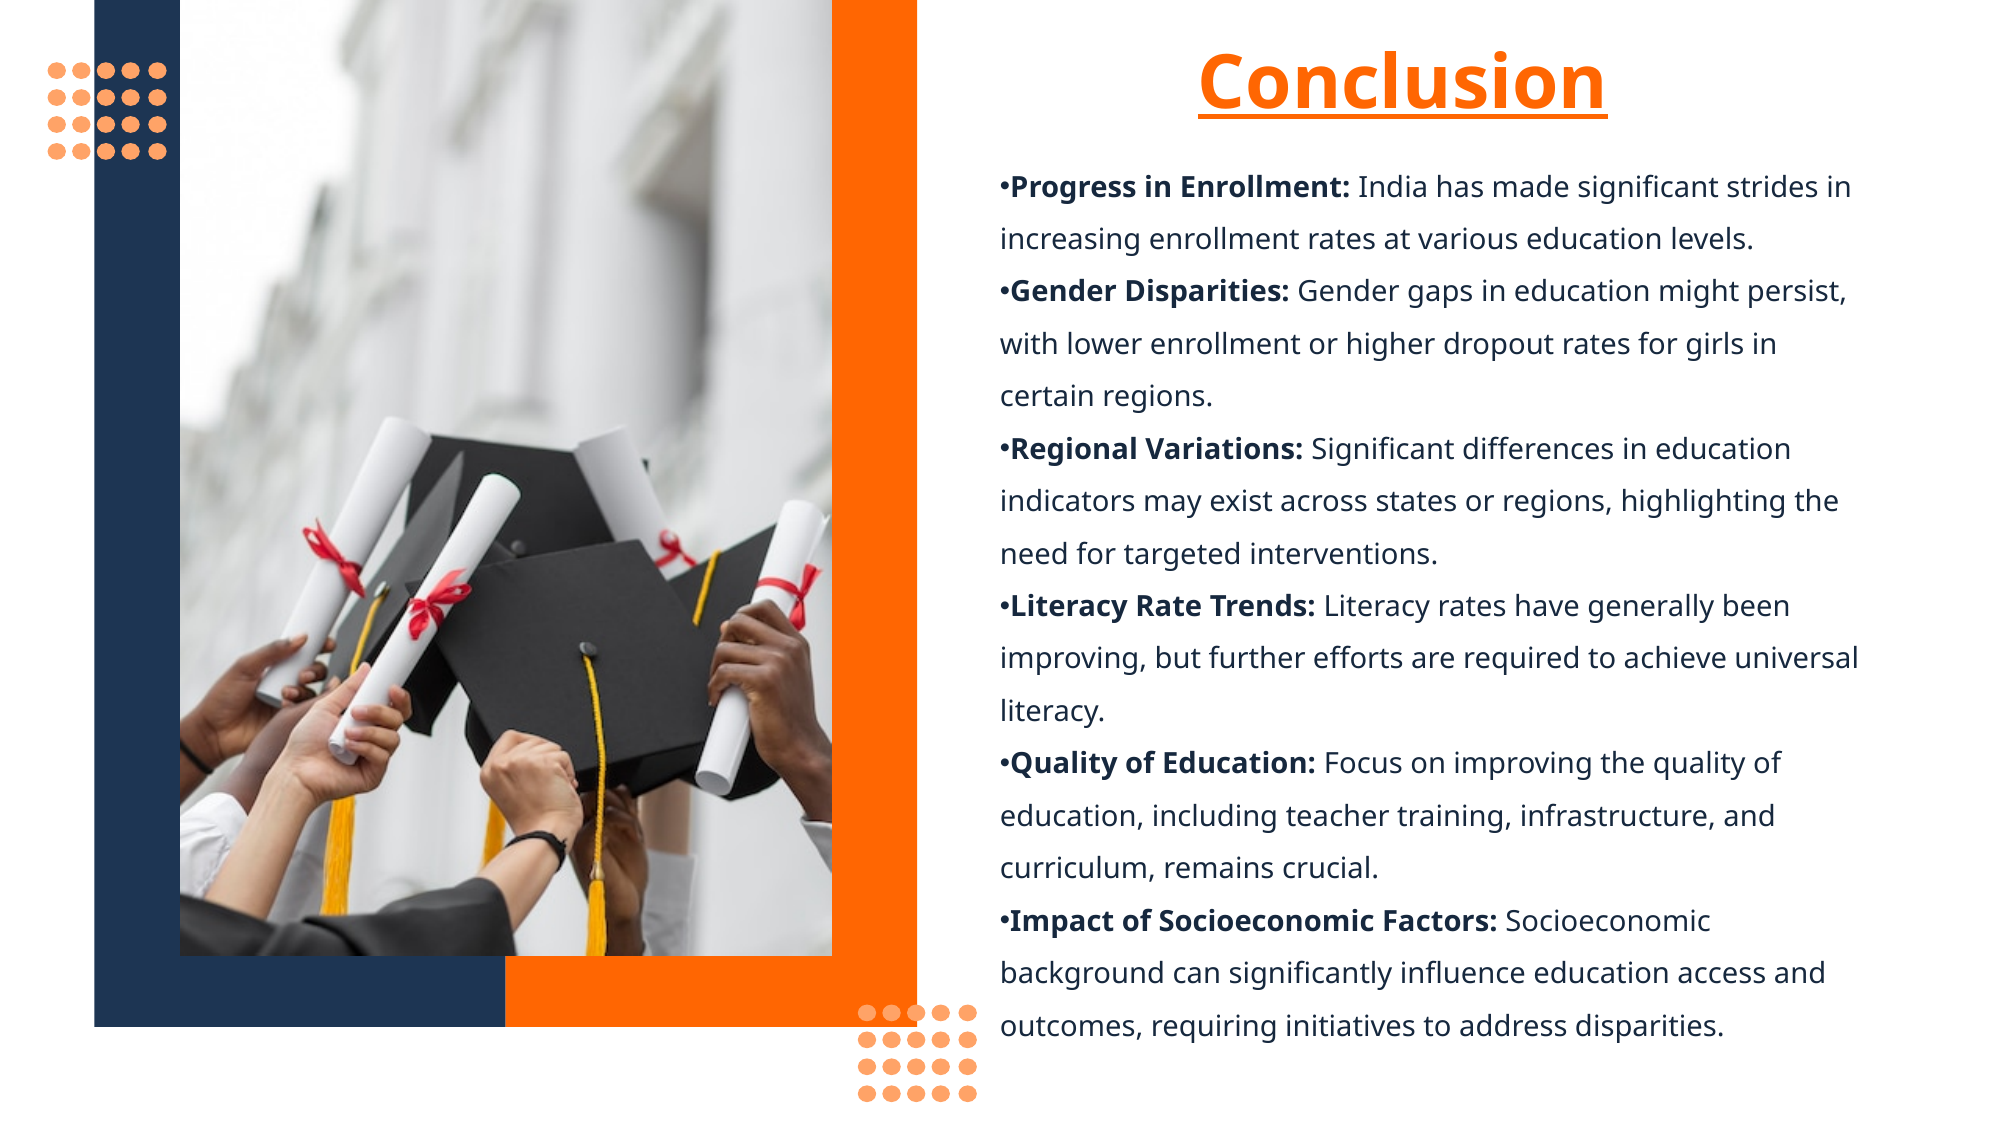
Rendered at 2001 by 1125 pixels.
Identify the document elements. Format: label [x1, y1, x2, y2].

text_box [47, 62, 167, 160]
text_box [985, 25, 2000, 1106]
text_box [94, 0, 918, 1027]
text_box [857, 1004, 977, 1103]
